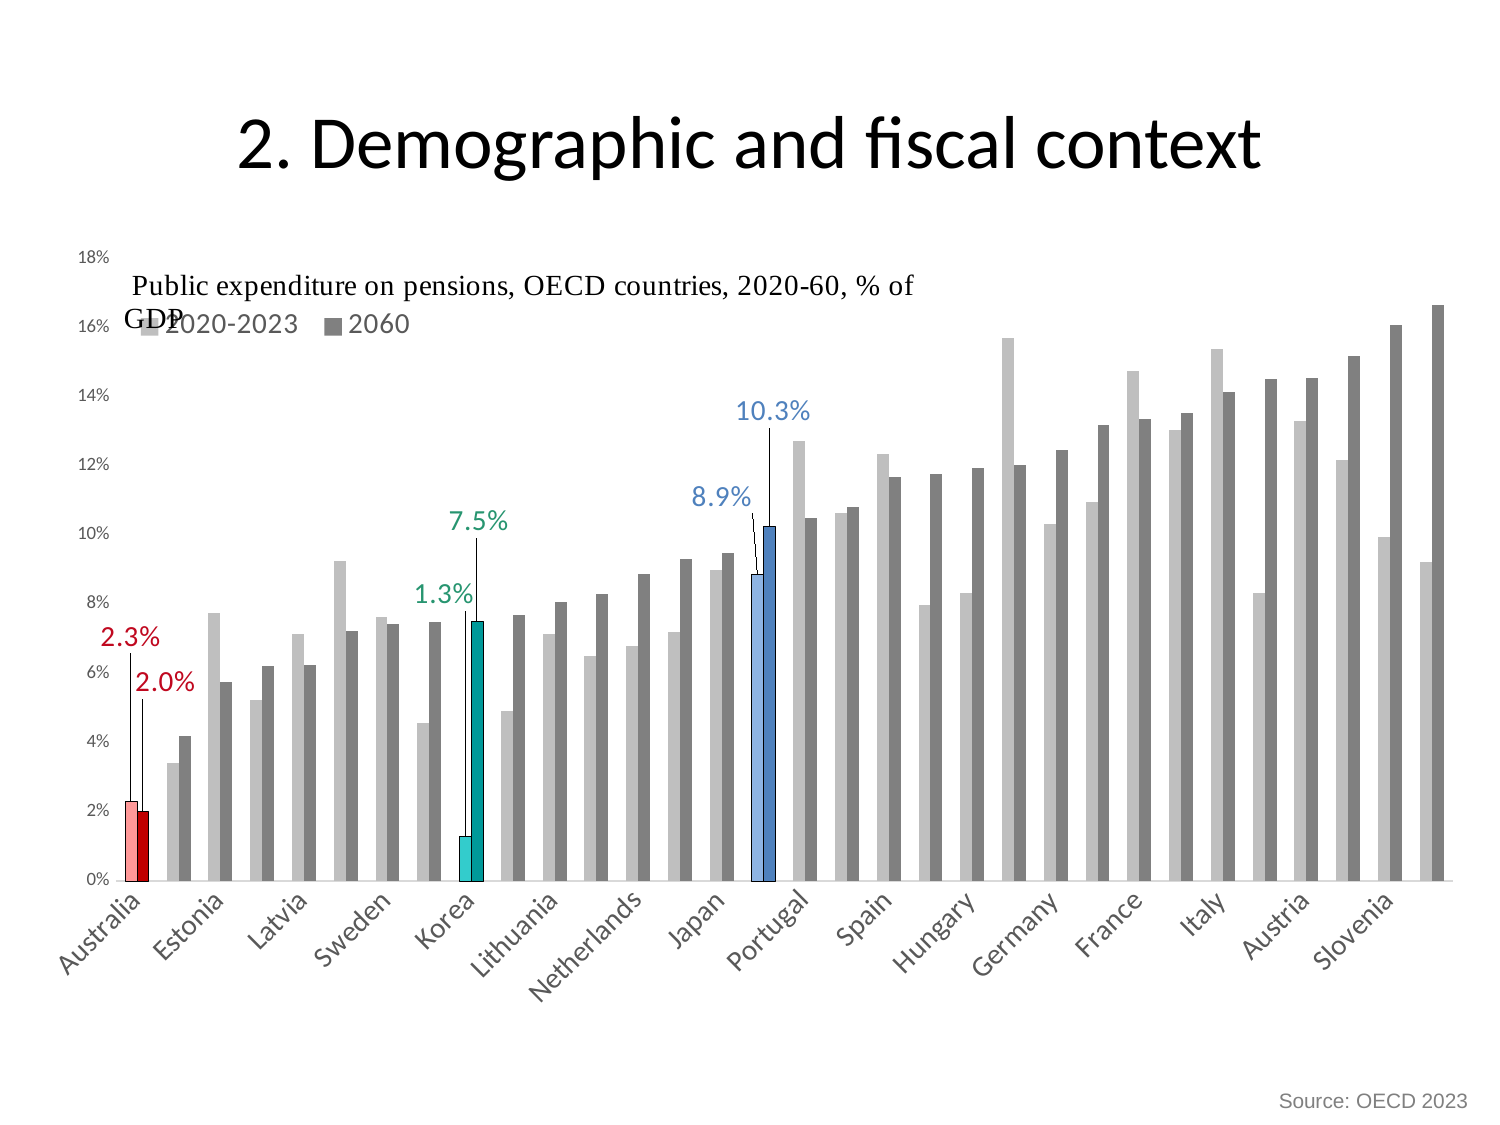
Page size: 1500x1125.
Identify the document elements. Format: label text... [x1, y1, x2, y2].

title 2. Demographic and fiscal context [74, 44, 1426, 230]
chart [23, 232, 1483, 1081]
text_box Source: OECD 2023 [357, 1087, 1483, 1120]
